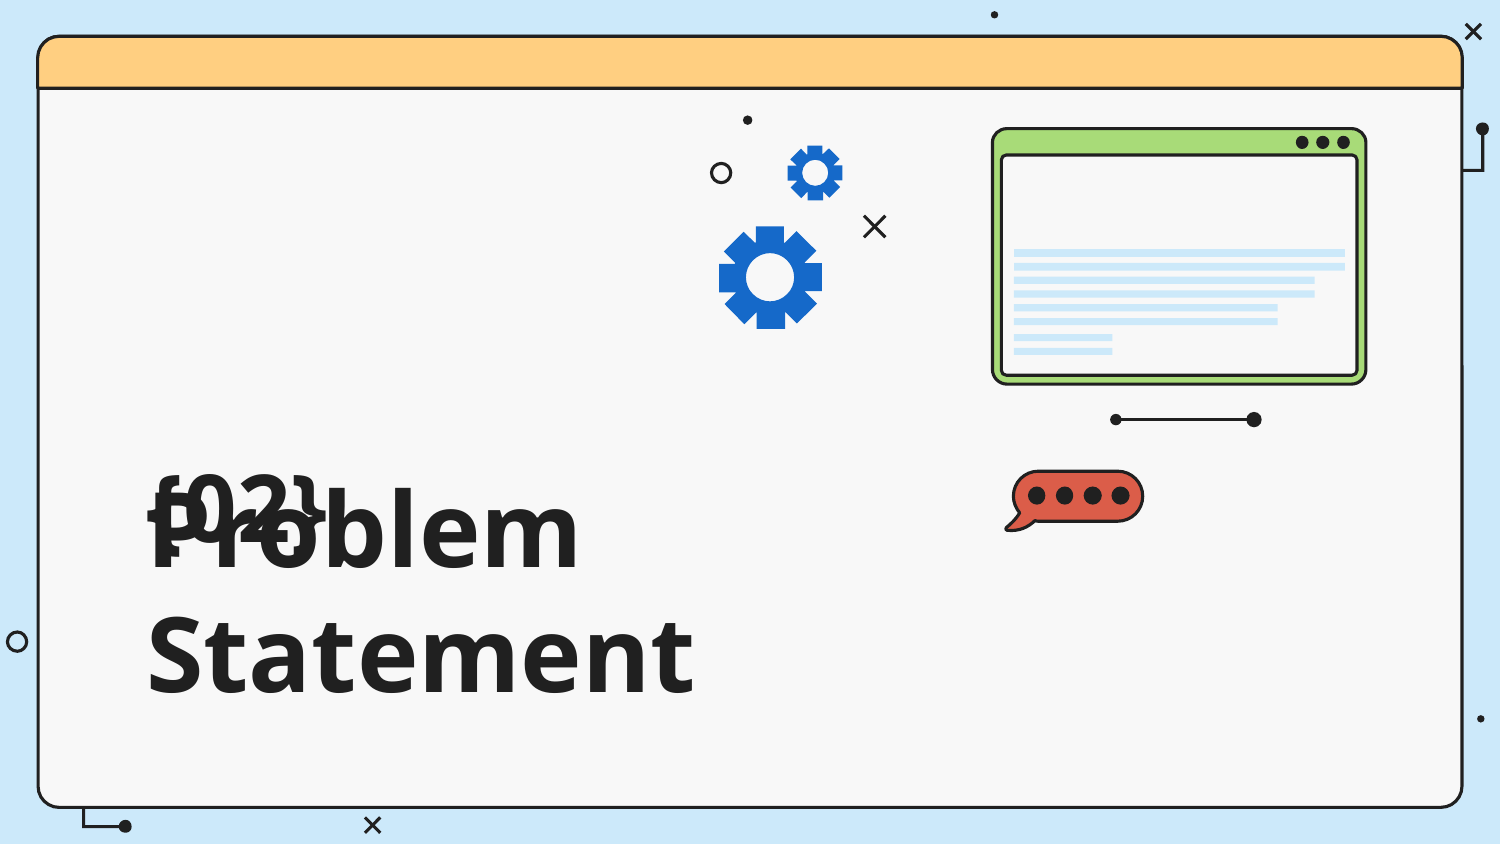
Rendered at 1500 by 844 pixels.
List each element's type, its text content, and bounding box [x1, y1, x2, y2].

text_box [992, 128, 1367, 531]
title {02} [131, 424, 412, 577]
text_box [711, 115, 886, 330]
title Problem Statement [131, 576, 1155, 729]
